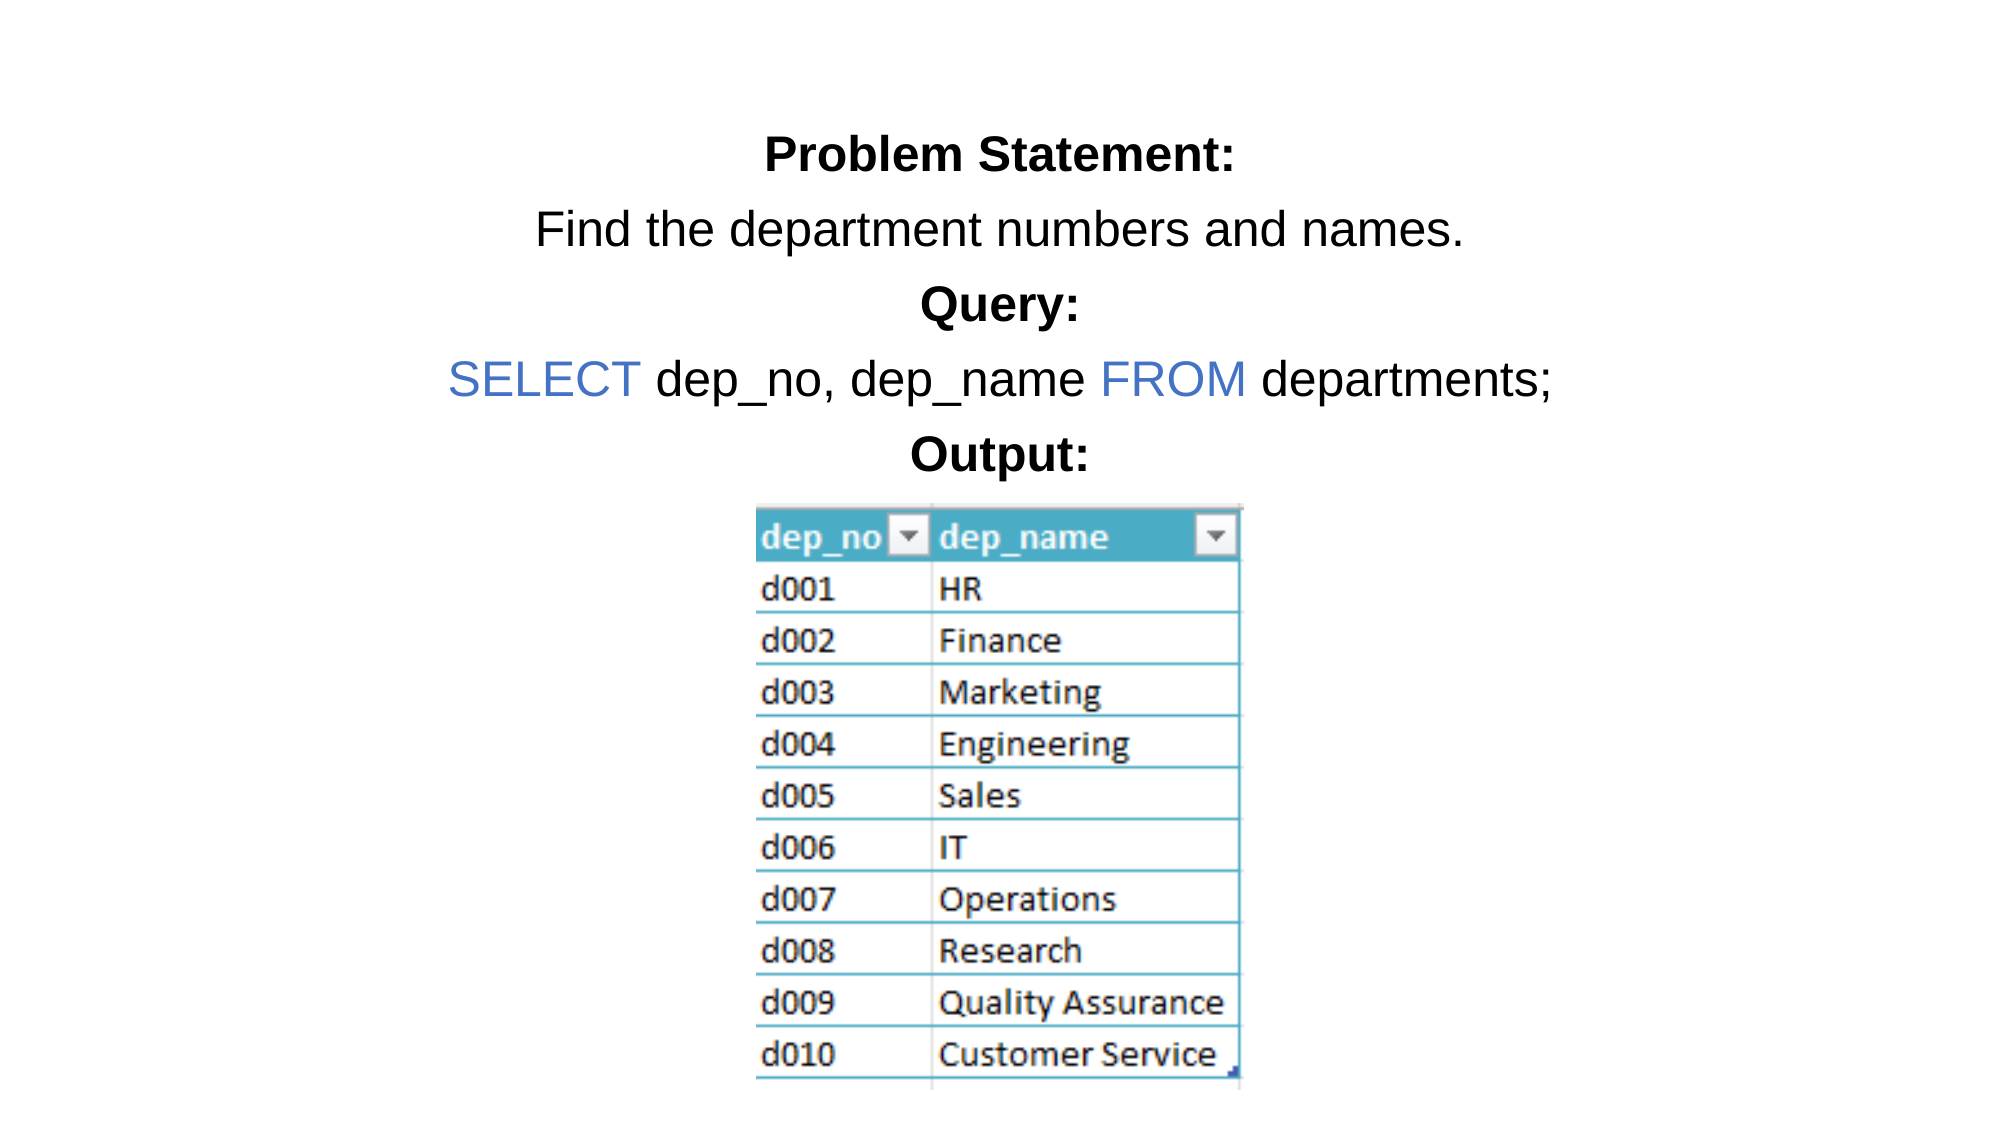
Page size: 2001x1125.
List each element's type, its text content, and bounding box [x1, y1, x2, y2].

picture [756, 503, 1244, 1090]
list Problem Statement: Find the department numbers and names. Query: SELECT dep_no, dep_name FROM departments; Output: [175, 121, 1826, 1013]
